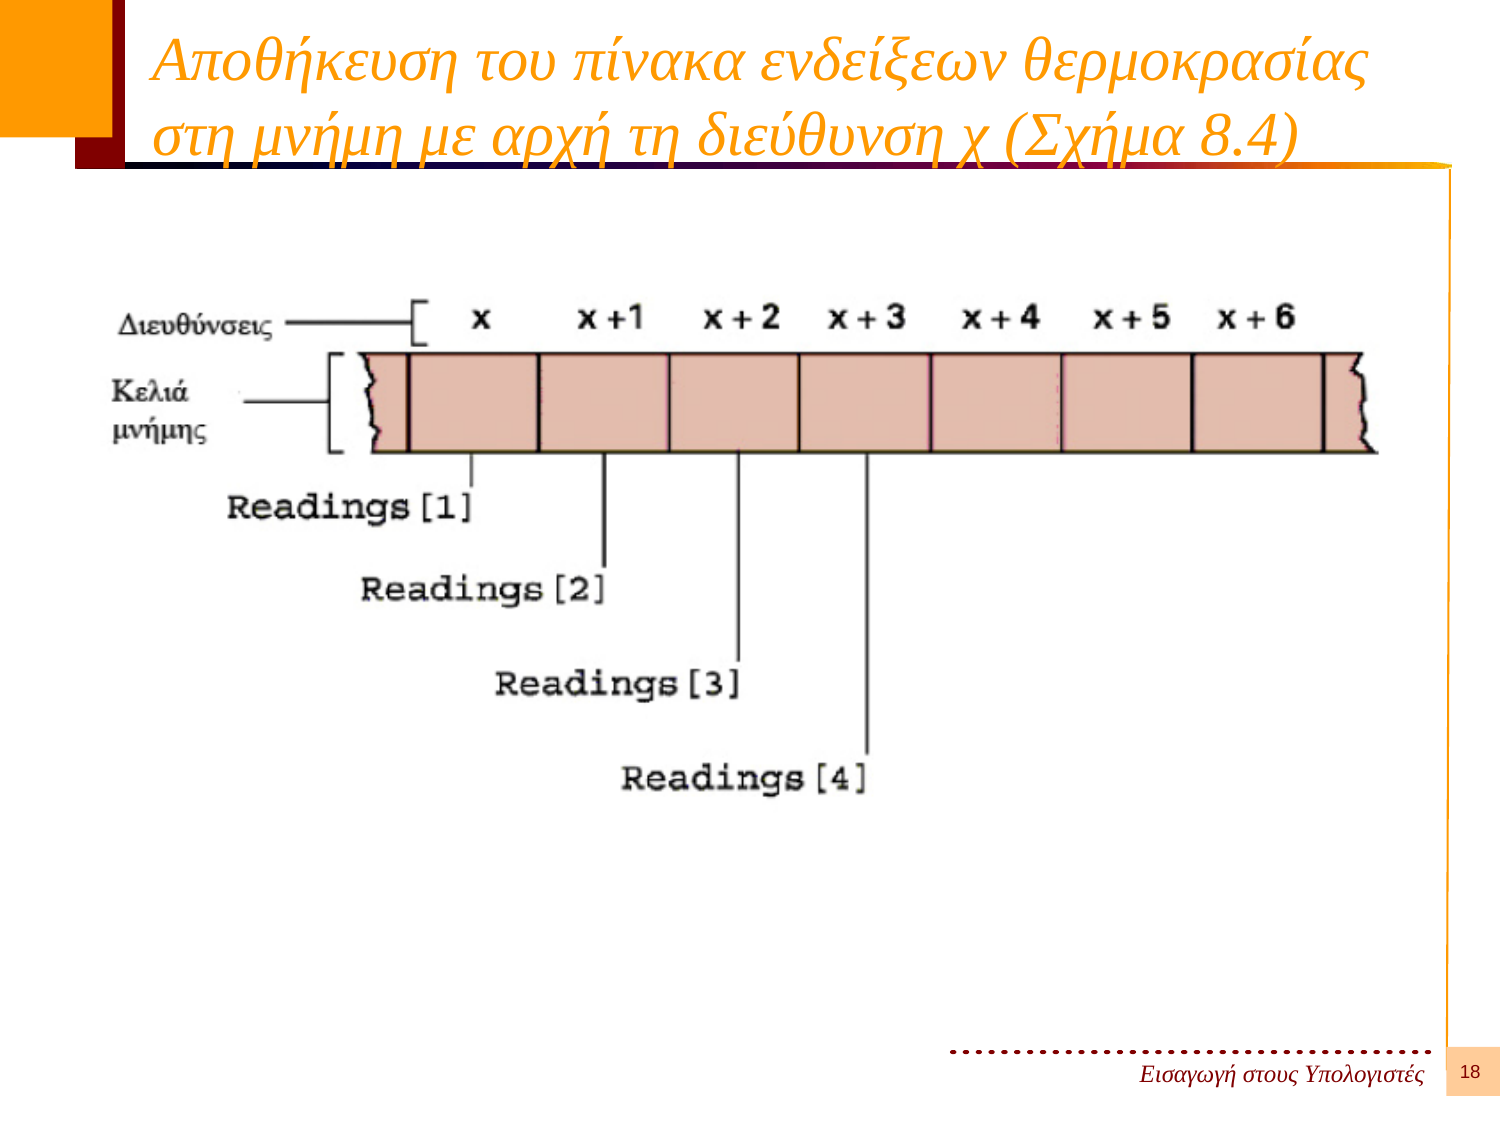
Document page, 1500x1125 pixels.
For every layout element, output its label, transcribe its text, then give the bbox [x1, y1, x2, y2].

title Αποθήκευση του πίνακα ενδείξεων θερμοκρασίας στη μνήμη με αρχή τη διεύθυνση χ (Σχήμα 8.4) [137, 31, 1425, 175]
picture [1425, 162, 1452, 169]
picture [125, 162, 137, 169]
picture [98, 262, 1402, 864]
